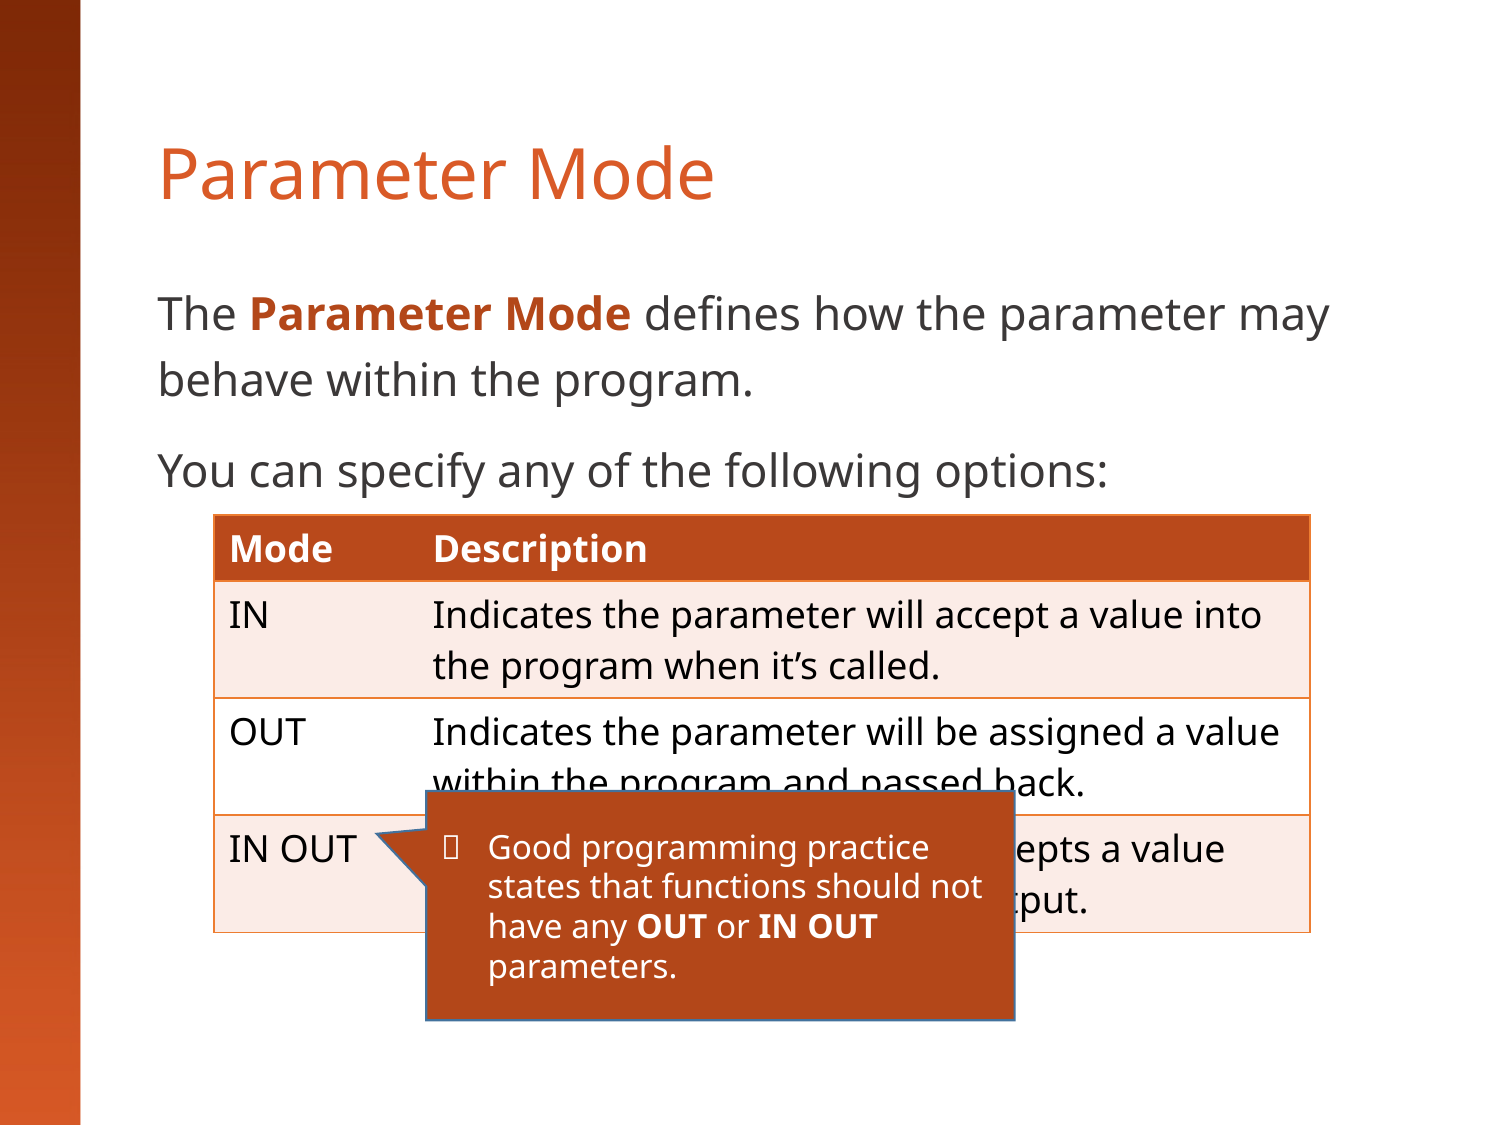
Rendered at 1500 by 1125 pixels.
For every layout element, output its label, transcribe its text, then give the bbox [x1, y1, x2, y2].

table_cell IN OUT [215, 816, 417, 932]
table_header Mode [215, 516, 417, 580]
table_header Description [417, 516, 1309, 580]
title Parameter Mode [142, 118, 1349, 223]
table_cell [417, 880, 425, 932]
table_cell Indicates the parameter will be assigned a value within the program and passed back. [417, 699, 1309, 814]
table_cell OUT [215, 699, 417, 814]
table_cell Indicates the parameter will accept a value into the program when it’s called. [417, 582, 1309, 697]
list The Parameter Mode defines how the parameter may behave within the program. You can specify any of the following options: [142, 266, 1349, 1060]
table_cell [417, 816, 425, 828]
table_cell Indicates the parameter both accepts a value and may modify the value for output. [1016, 816, 1309, 932]
picture [0, 0, 1500, 1125]
table_cell IN [215, 582, 417, 697]
text_box  Good programming practice states that functions should not have any OUT or IN OUT parameters. [374, 789, 1016, 1022]
